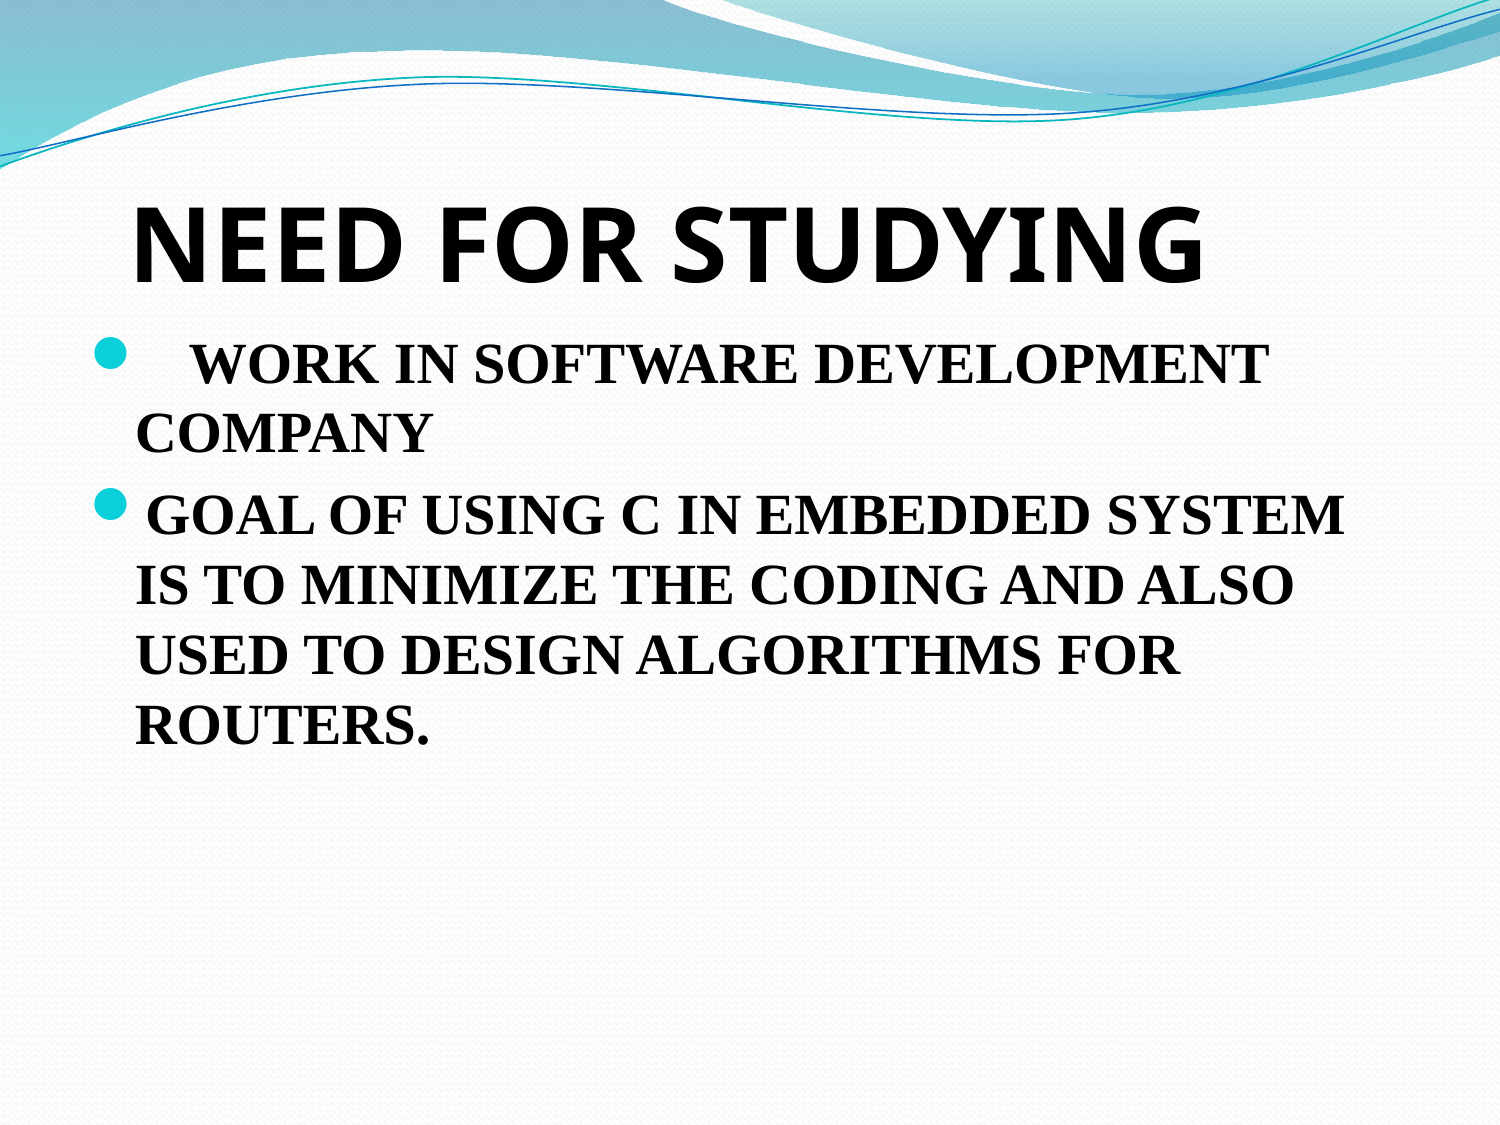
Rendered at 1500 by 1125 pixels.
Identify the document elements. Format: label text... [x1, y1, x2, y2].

list WORK IN SOFTWARE DEVELOPMENT COMPANY GOAL OF USING C IN EMBEDDED SYSTEM IS TO MINIMIZE THE CODING AND ALSO USED TO DESIGN ALGORITHMS FOR ROUTERS. [75, 317, 1425, 1038]
title NEED FOR STUDYING [75, 115, 1425, 303]
